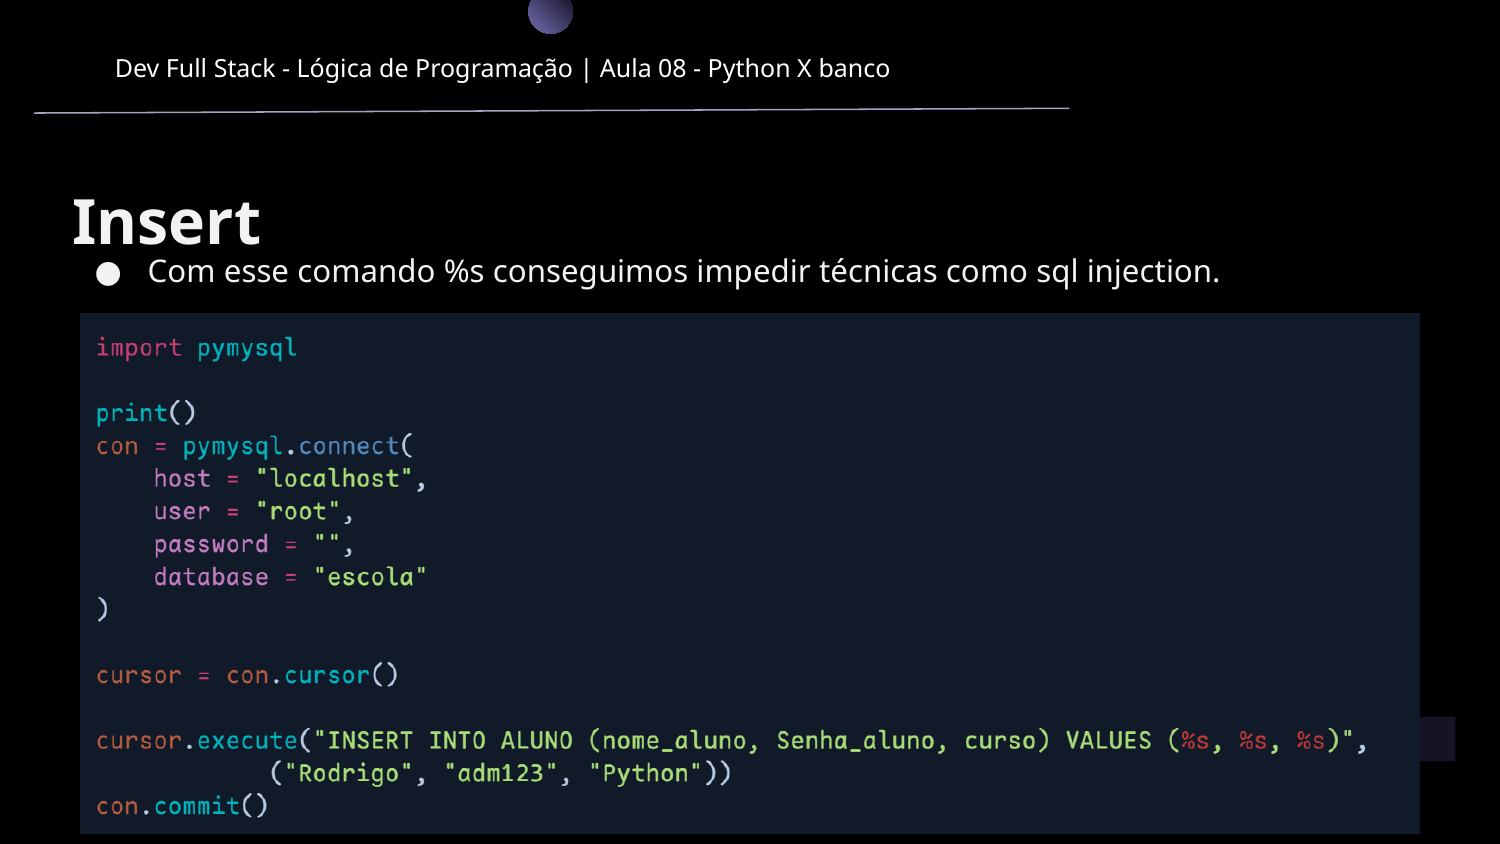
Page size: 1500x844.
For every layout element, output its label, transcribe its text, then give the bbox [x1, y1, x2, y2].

picture [79, 312, 1421, 834]
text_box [33, 107, 1070, 114]
text_box Com esse comando %s conseguimos impedir técnicas como sql injection. [57, 236, 1399, 304]
text_box [528, 0, 573, 34]
text_box Insert [57, 136, 1461, 265]
text_box Dev Full Stack - Lógica de Programação | Aula 08 - Python X banco [99, 37, 1376, 98]
